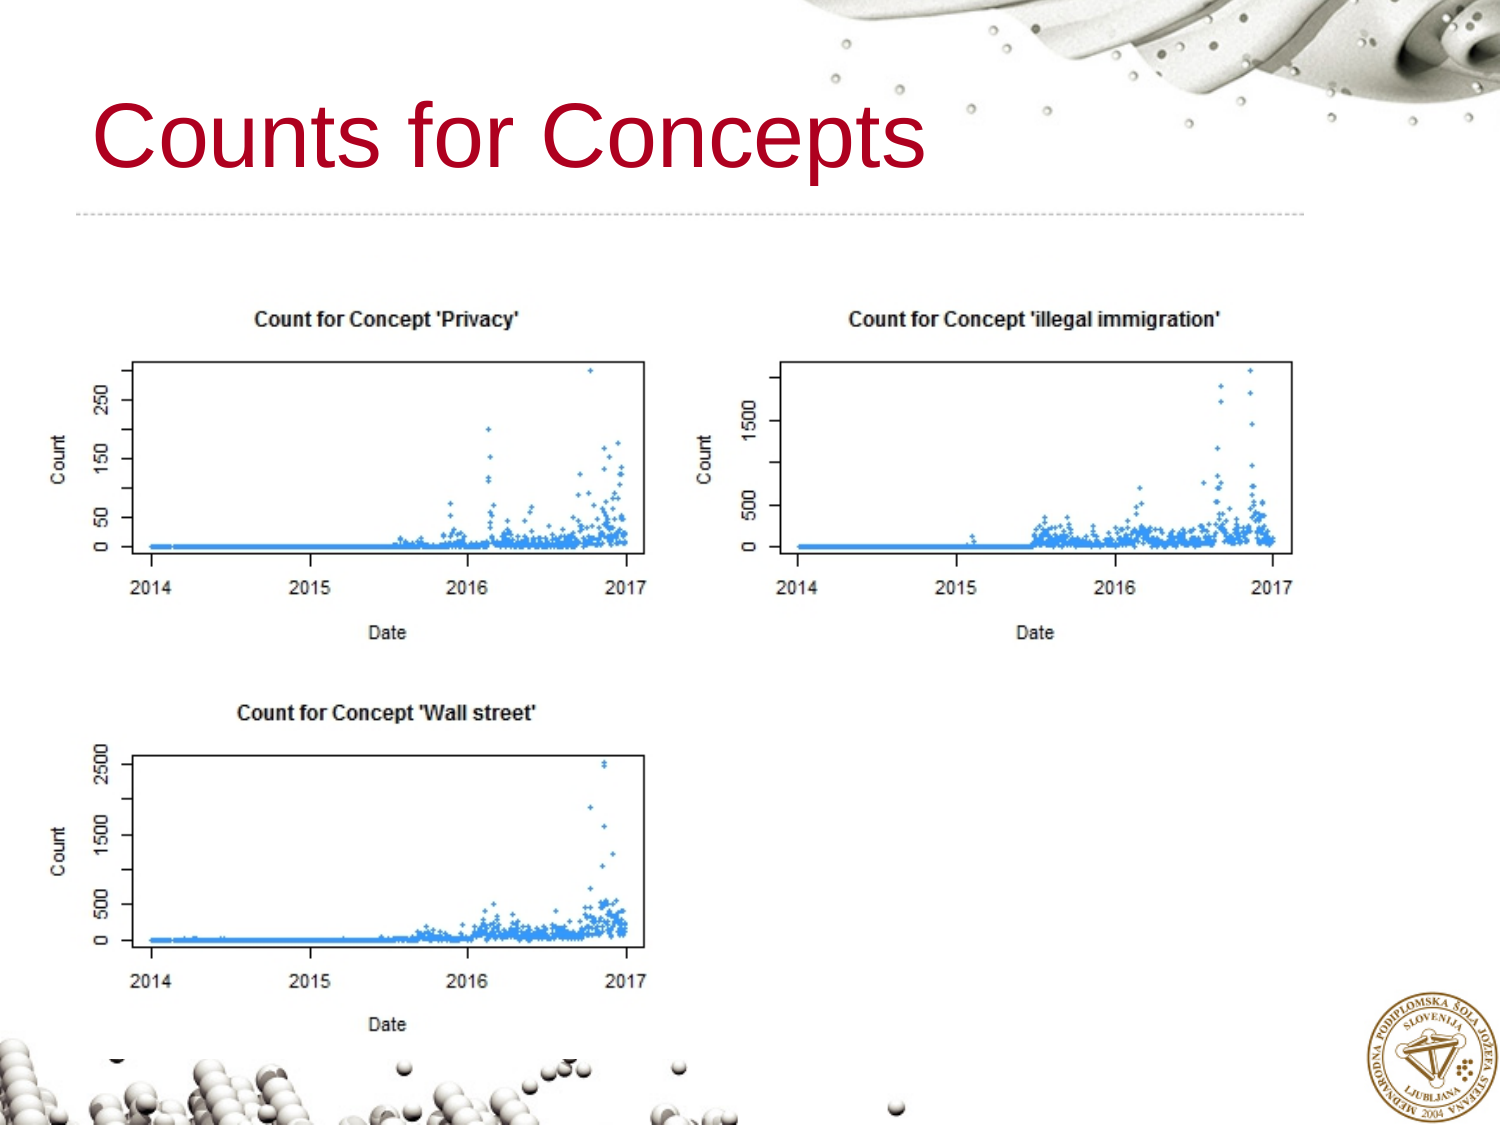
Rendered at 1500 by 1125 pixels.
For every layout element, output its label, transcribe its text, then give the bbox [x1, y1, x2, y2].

picture [0, 968, 1229, 1125]
picture [1364, 989, 1500, 1125]
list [44, 255, 1338, 1059]
title Counts for Concepts [76, 66, 1306, 197]
picture [76, 207, 1304, 221]
picture [797, 0, 1500, 132]
